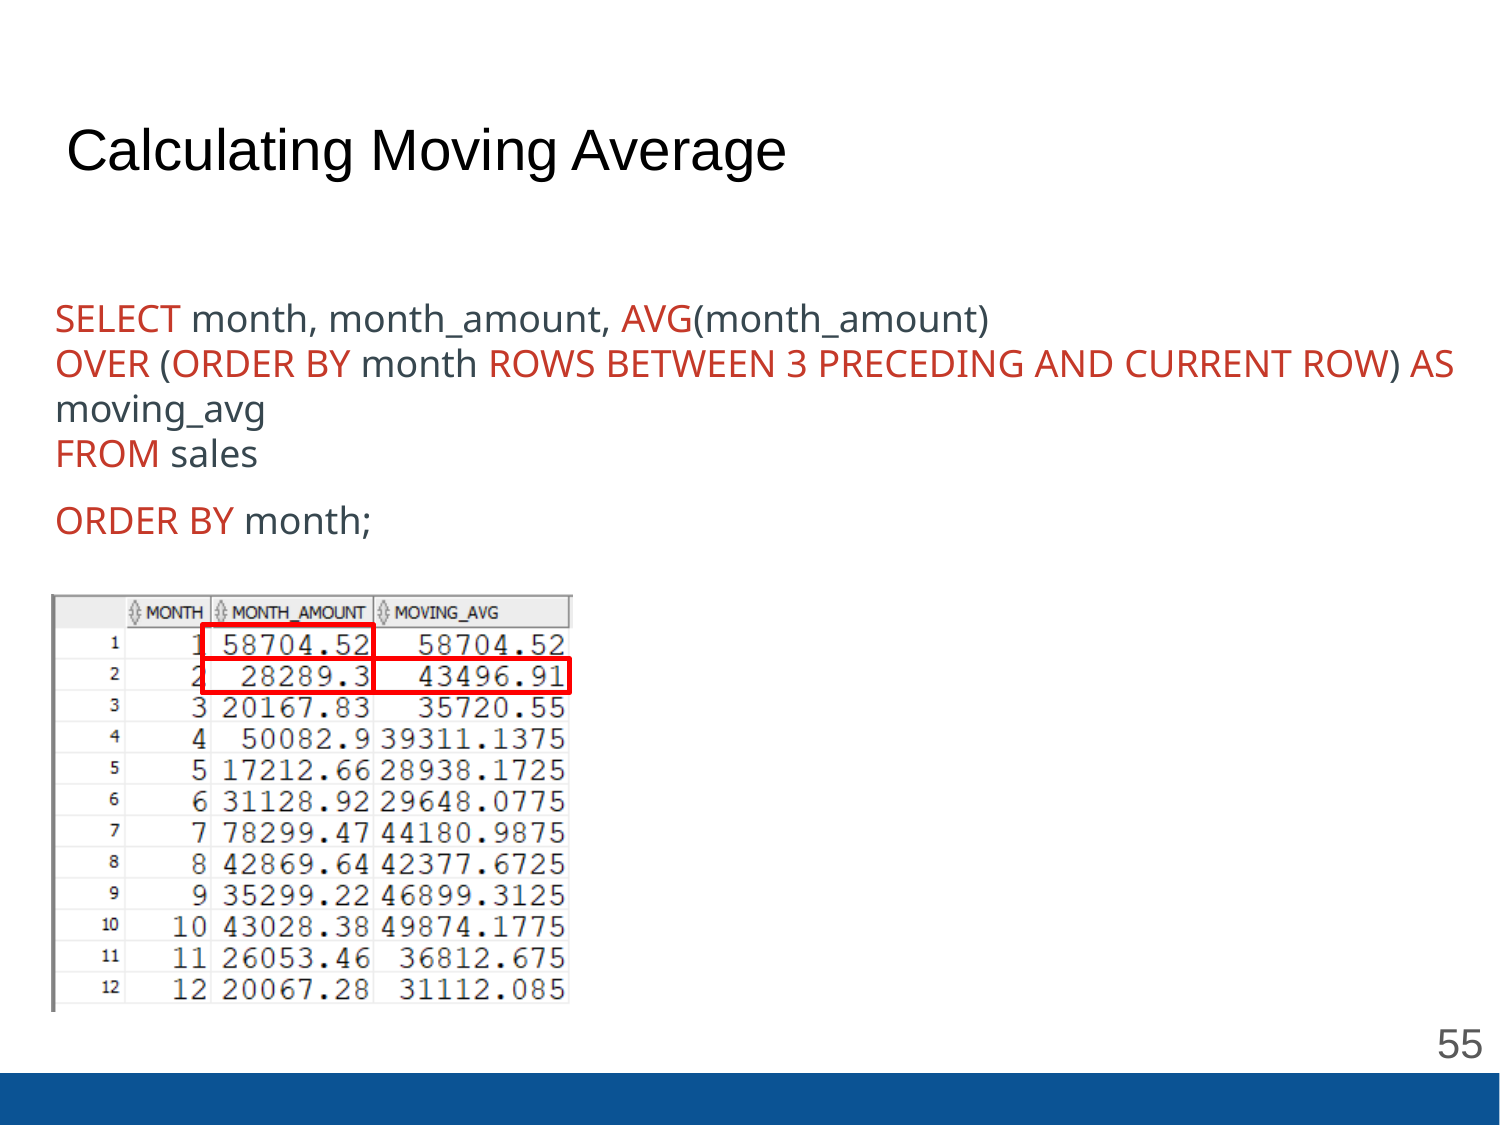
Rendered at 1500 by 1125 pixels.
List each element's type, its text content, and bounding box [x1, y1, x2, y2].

text_box SELECT month, month_amount, AVG(month_amount) OVER (ORDER BY month ROWS BETWEEN 3 PRECEDING AND CURRENT ROW) AS moving_avg FROM sales ORDER BY month; [39, 279, 1500, 558]
slide_number ‹#› [1402, 999, 1499, 1086]
title Calculating Moving Average [51, 97, 1449, 223]
picture [50, 594, 574, 1012]
